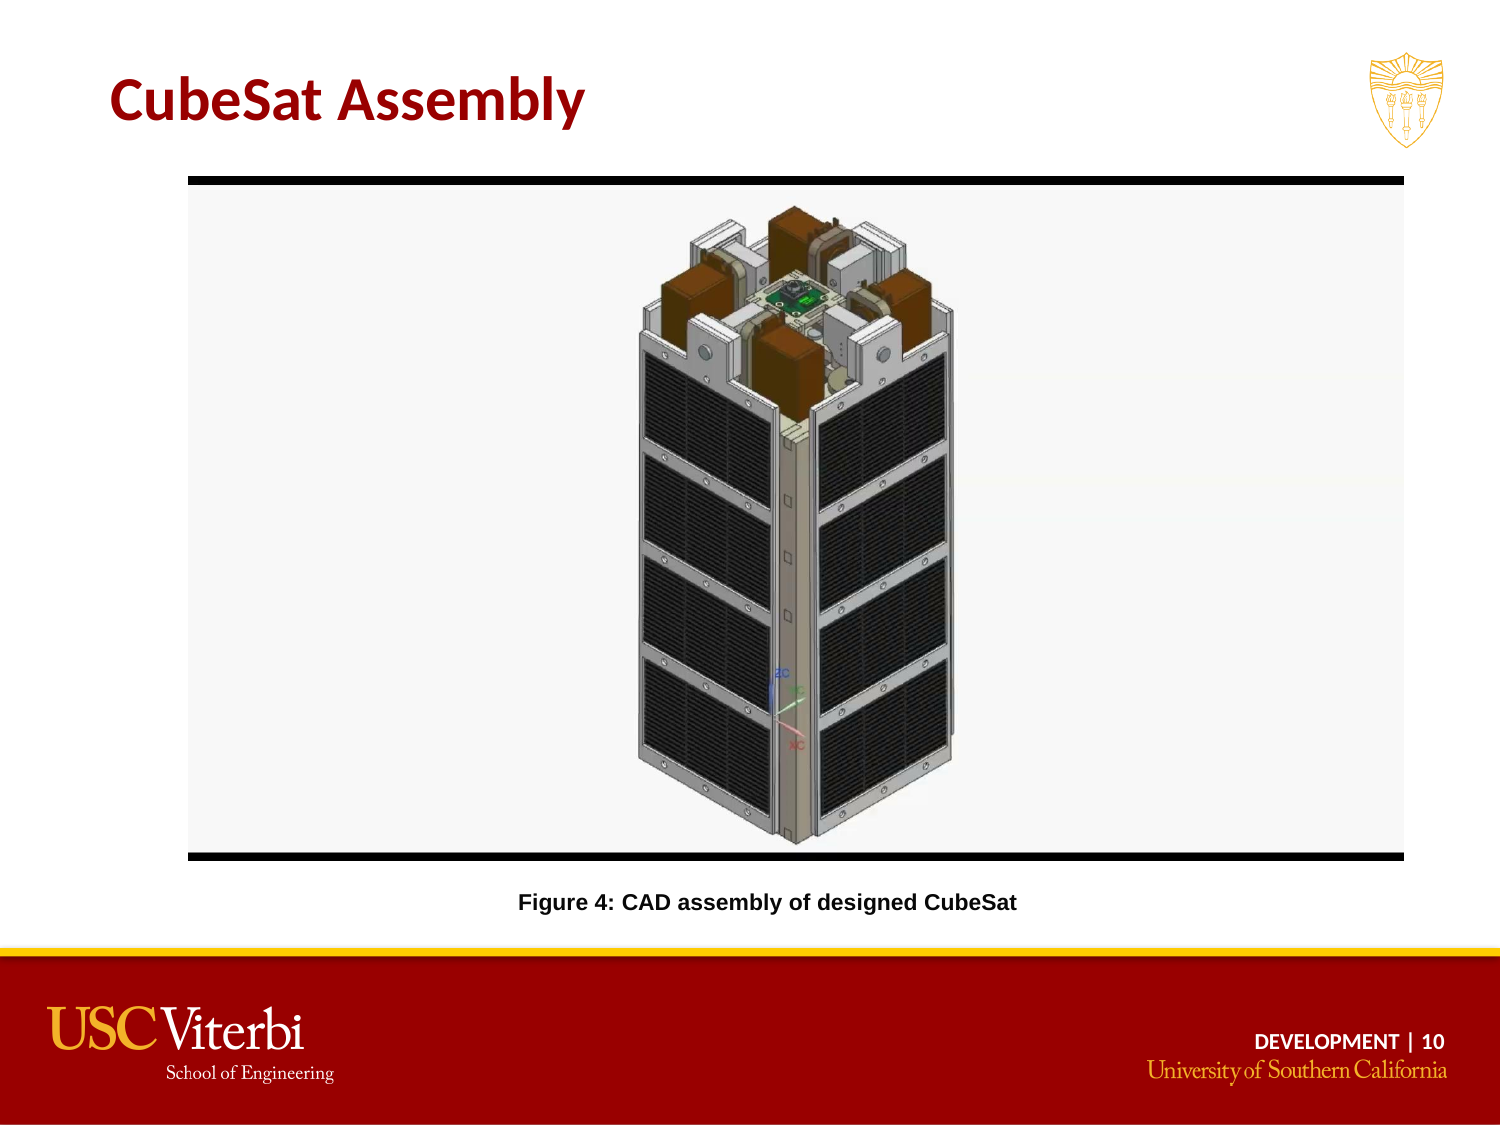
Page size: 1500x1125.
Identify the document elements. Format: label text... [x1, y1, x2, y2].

picture [187, 176, 1404, 861]
picture [1147, 1059, 1403, 1086]
text_box Figure 4: CAD assembly of designed CubeSat [503, 872, 1266, 925]
text_box DEVELOPMENT | 10 [1193, 1019, 1460, 1072]
slide_number ‹#› [1403, 1038, 1494, 1125]
picture [1345, 39, 1468, 162]
picture [47, 1006, 334, 1084]
text_box CubeSat Assembly [95, 43, 1352, 156]
